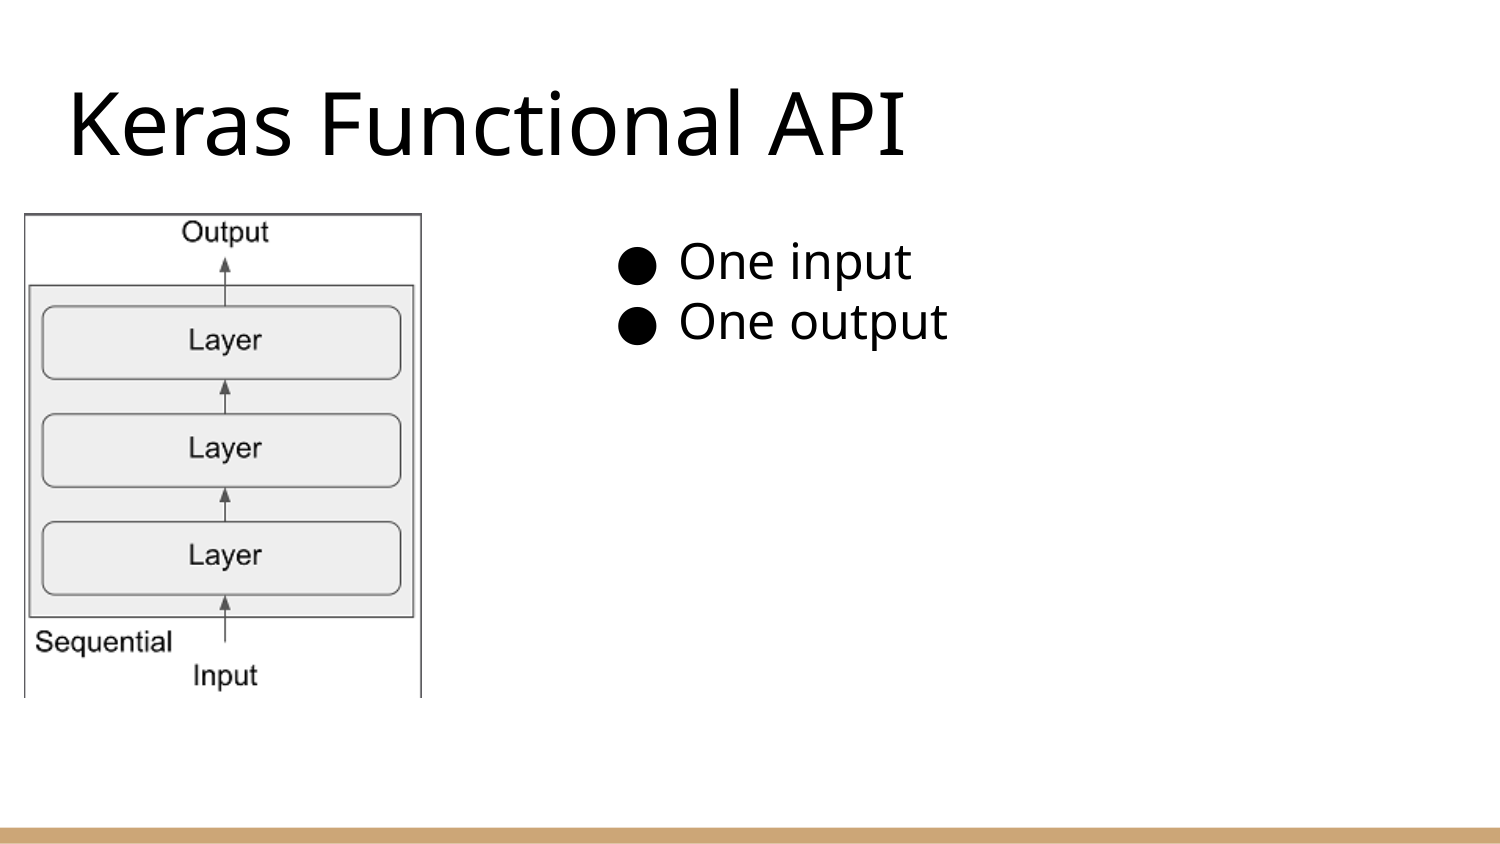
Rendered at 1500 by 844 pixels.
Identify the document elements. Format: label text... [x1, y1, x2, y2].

text_box One input One output [588, 214, 986, 374]
picture [24, 212, 422, 698]
title Keras Functional API [51, 51, 1449, 189]
